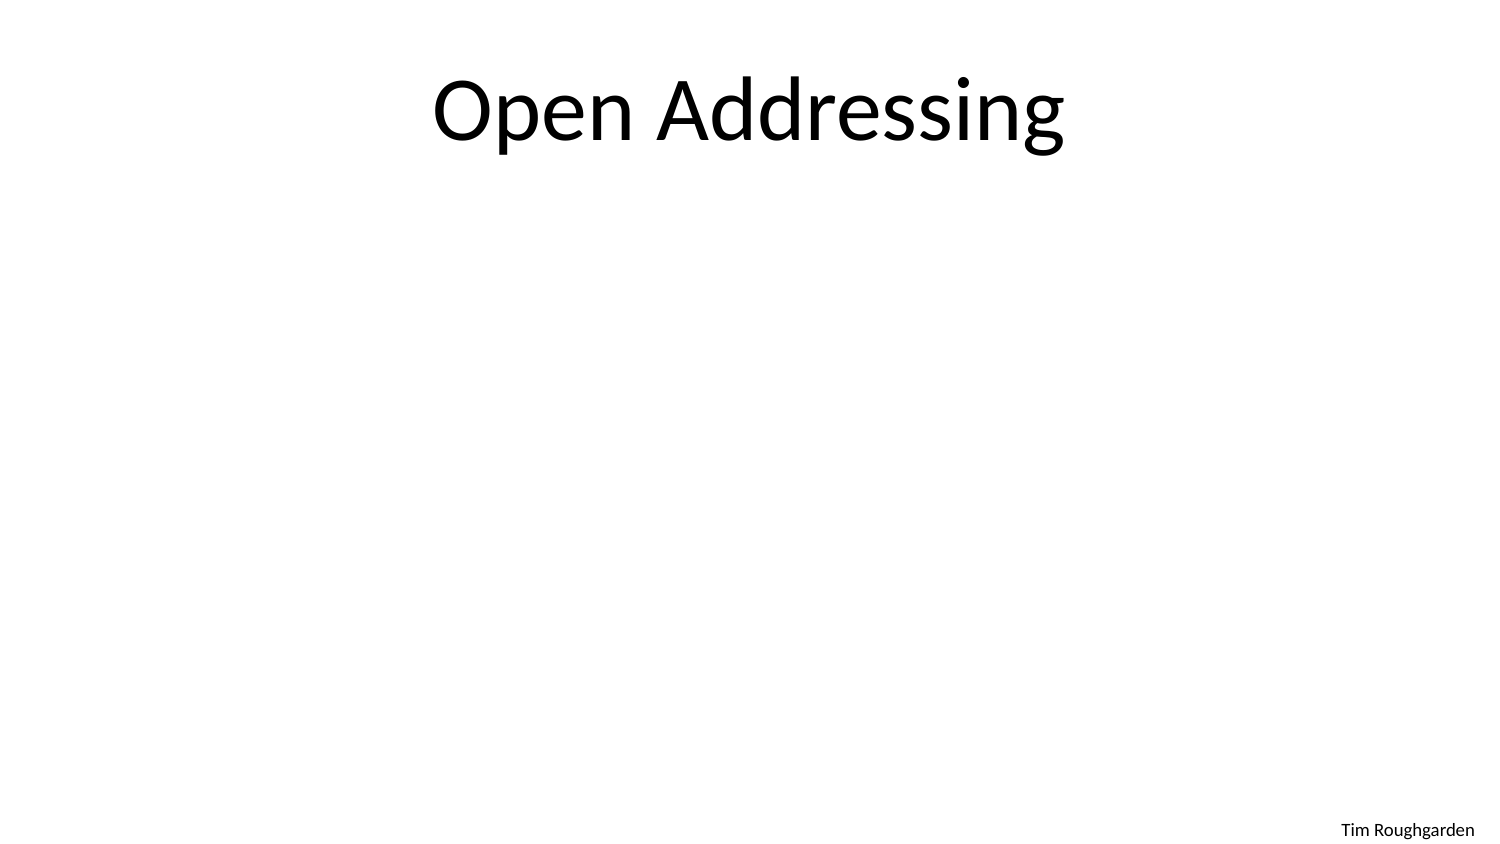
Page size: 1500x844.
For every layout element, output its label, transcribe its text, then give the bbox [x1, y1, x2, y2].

title Open Addressing [75, 33, 1425, 175]
